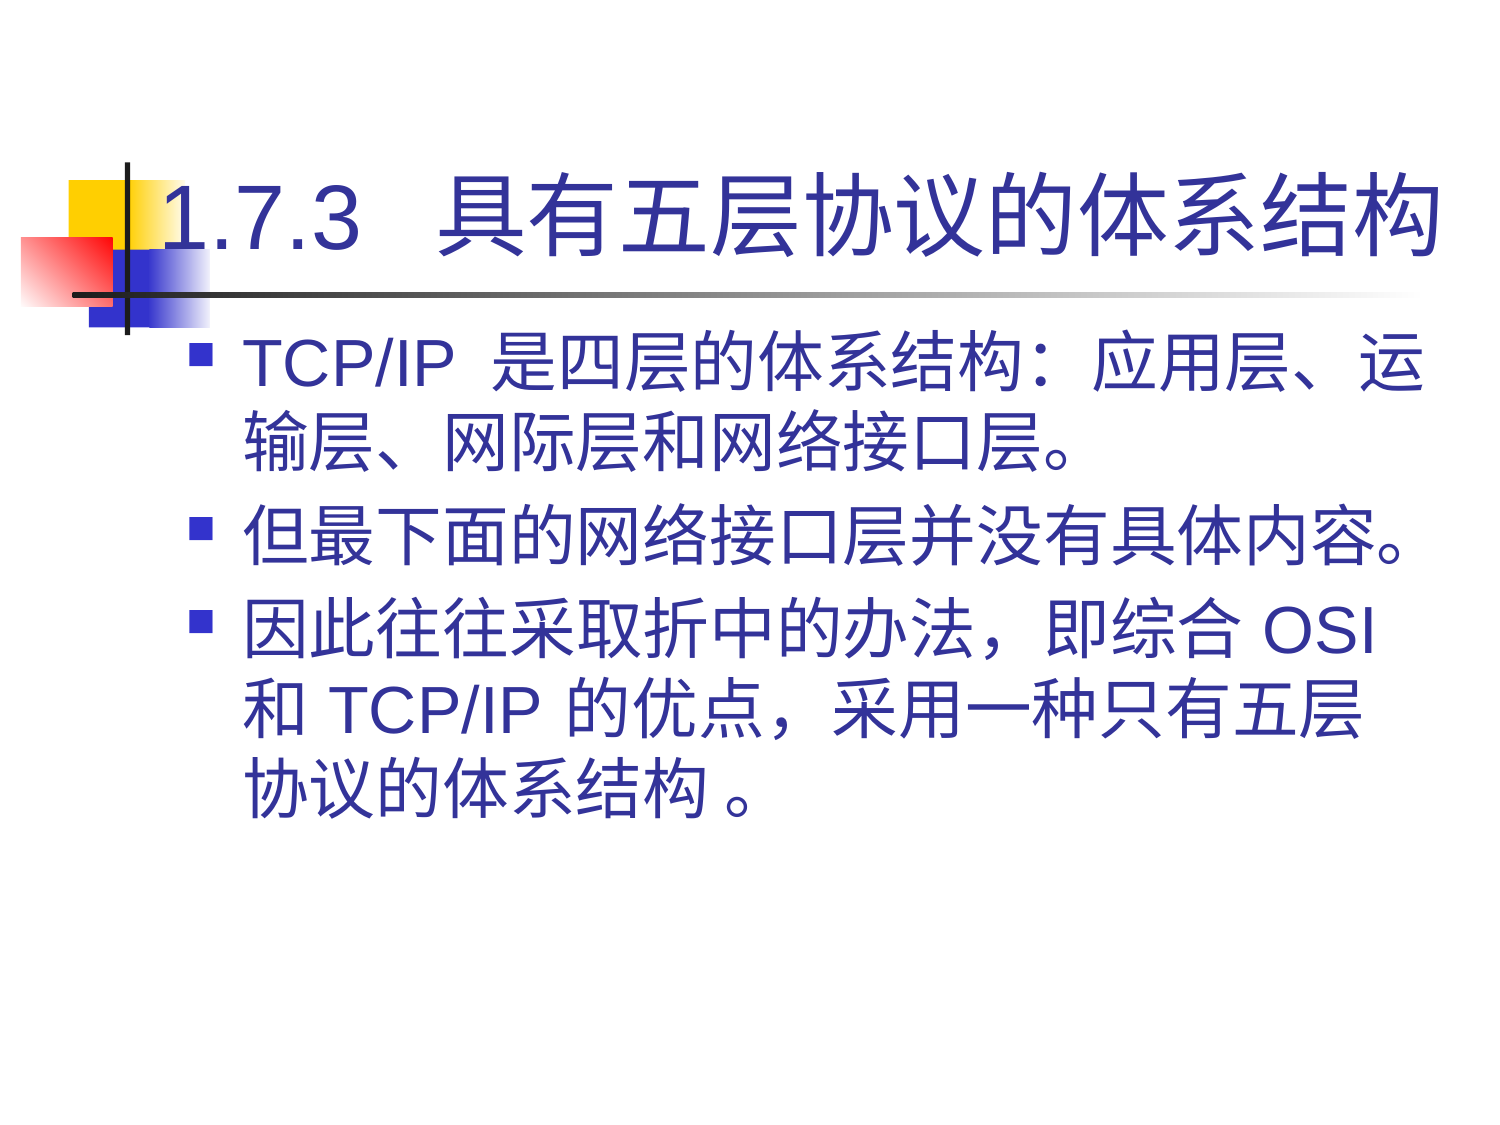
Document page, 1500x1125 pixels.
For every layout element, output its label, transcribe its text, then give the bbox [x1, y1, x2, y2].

title 1.7.3 具有五层协议的体系结构 [135, 35, 1468, 275]
list TCP/IP 是四层的体系结构：应用层、运输层、网际层和网络接口层。 但最下面的网络接口层并没有具体内容。 因此往往采取折中的办法，即综合 OSI 和 TCP/IP 的优点，采用一种只有五层协议的体系结构 。 [171, 312, 1447, 1047]
